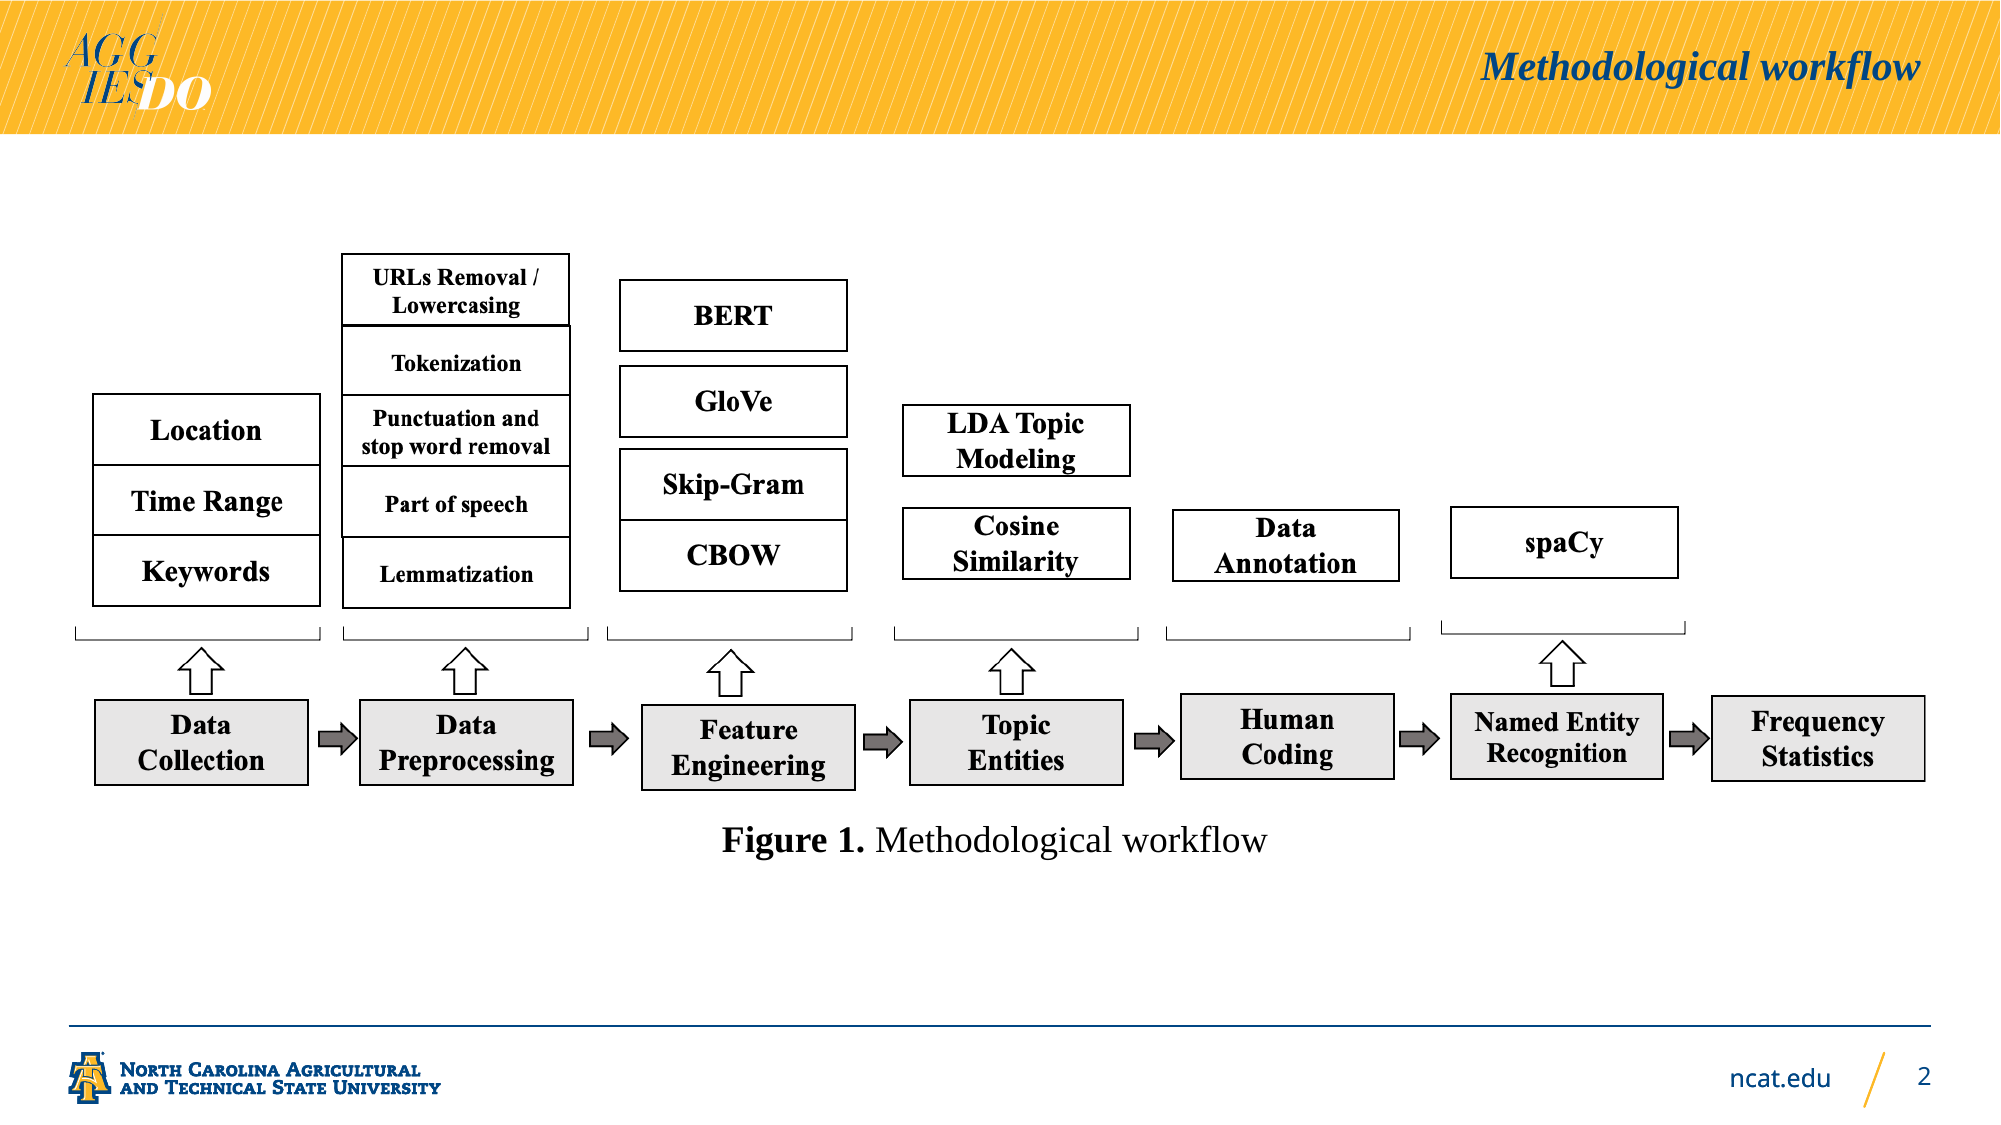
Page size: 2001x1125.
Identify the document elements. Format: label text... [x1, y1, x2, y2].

picture [74, 253, 1926, 801]
text_box Figure 1. Methodological workflow [707, 807, 1293, 868]
list Methodological workflow [999, 0, 1932, 135]
slide_number 2 [1851, 1052, 1932, 1103]
picture [63, 13, 211, 120]
